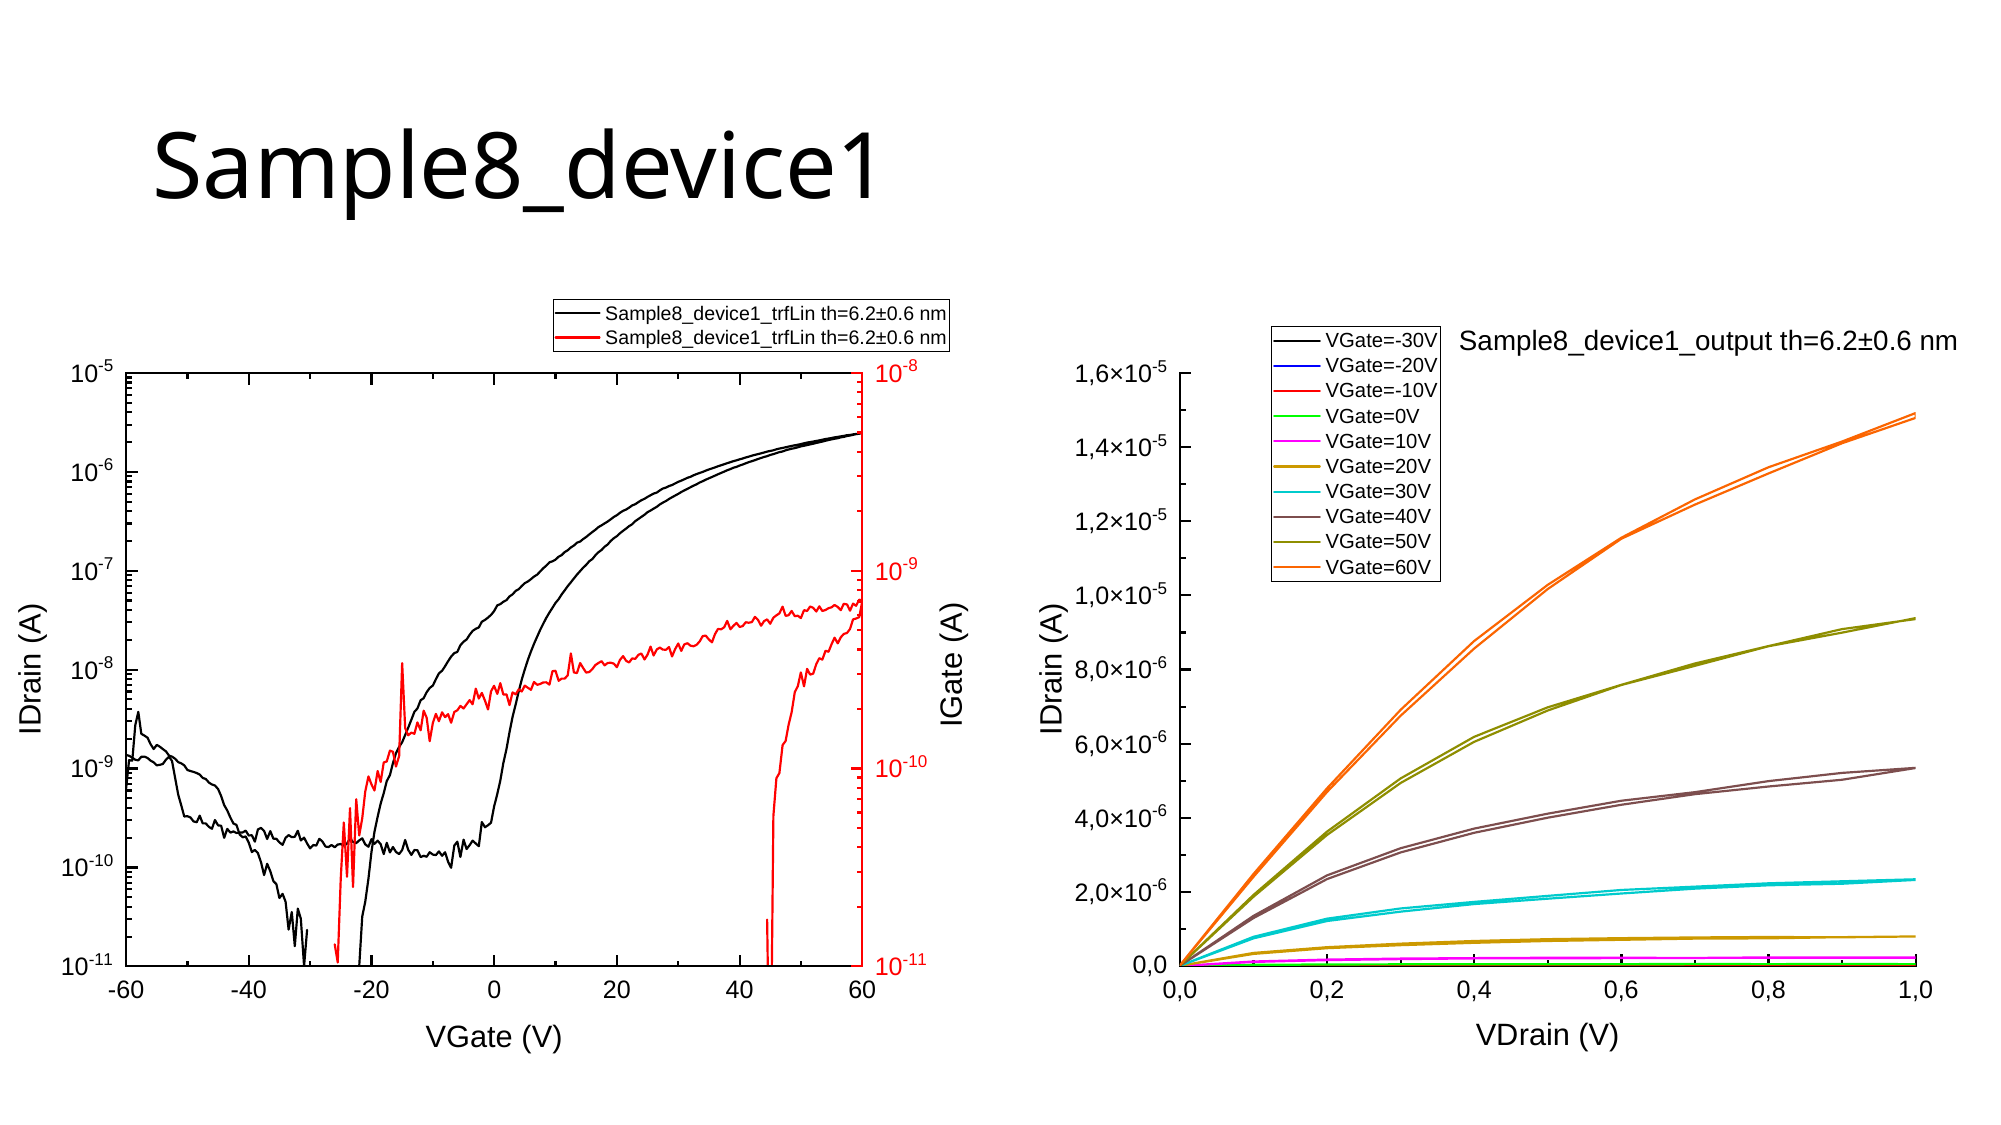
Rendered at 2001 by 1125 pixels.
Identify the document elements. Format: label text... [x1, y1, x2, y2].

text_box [0, 277, 1014, 1105]
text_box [1014, 277, 2000, 1105]
title Sample8_device1 [137, 59, 1863, 277]
